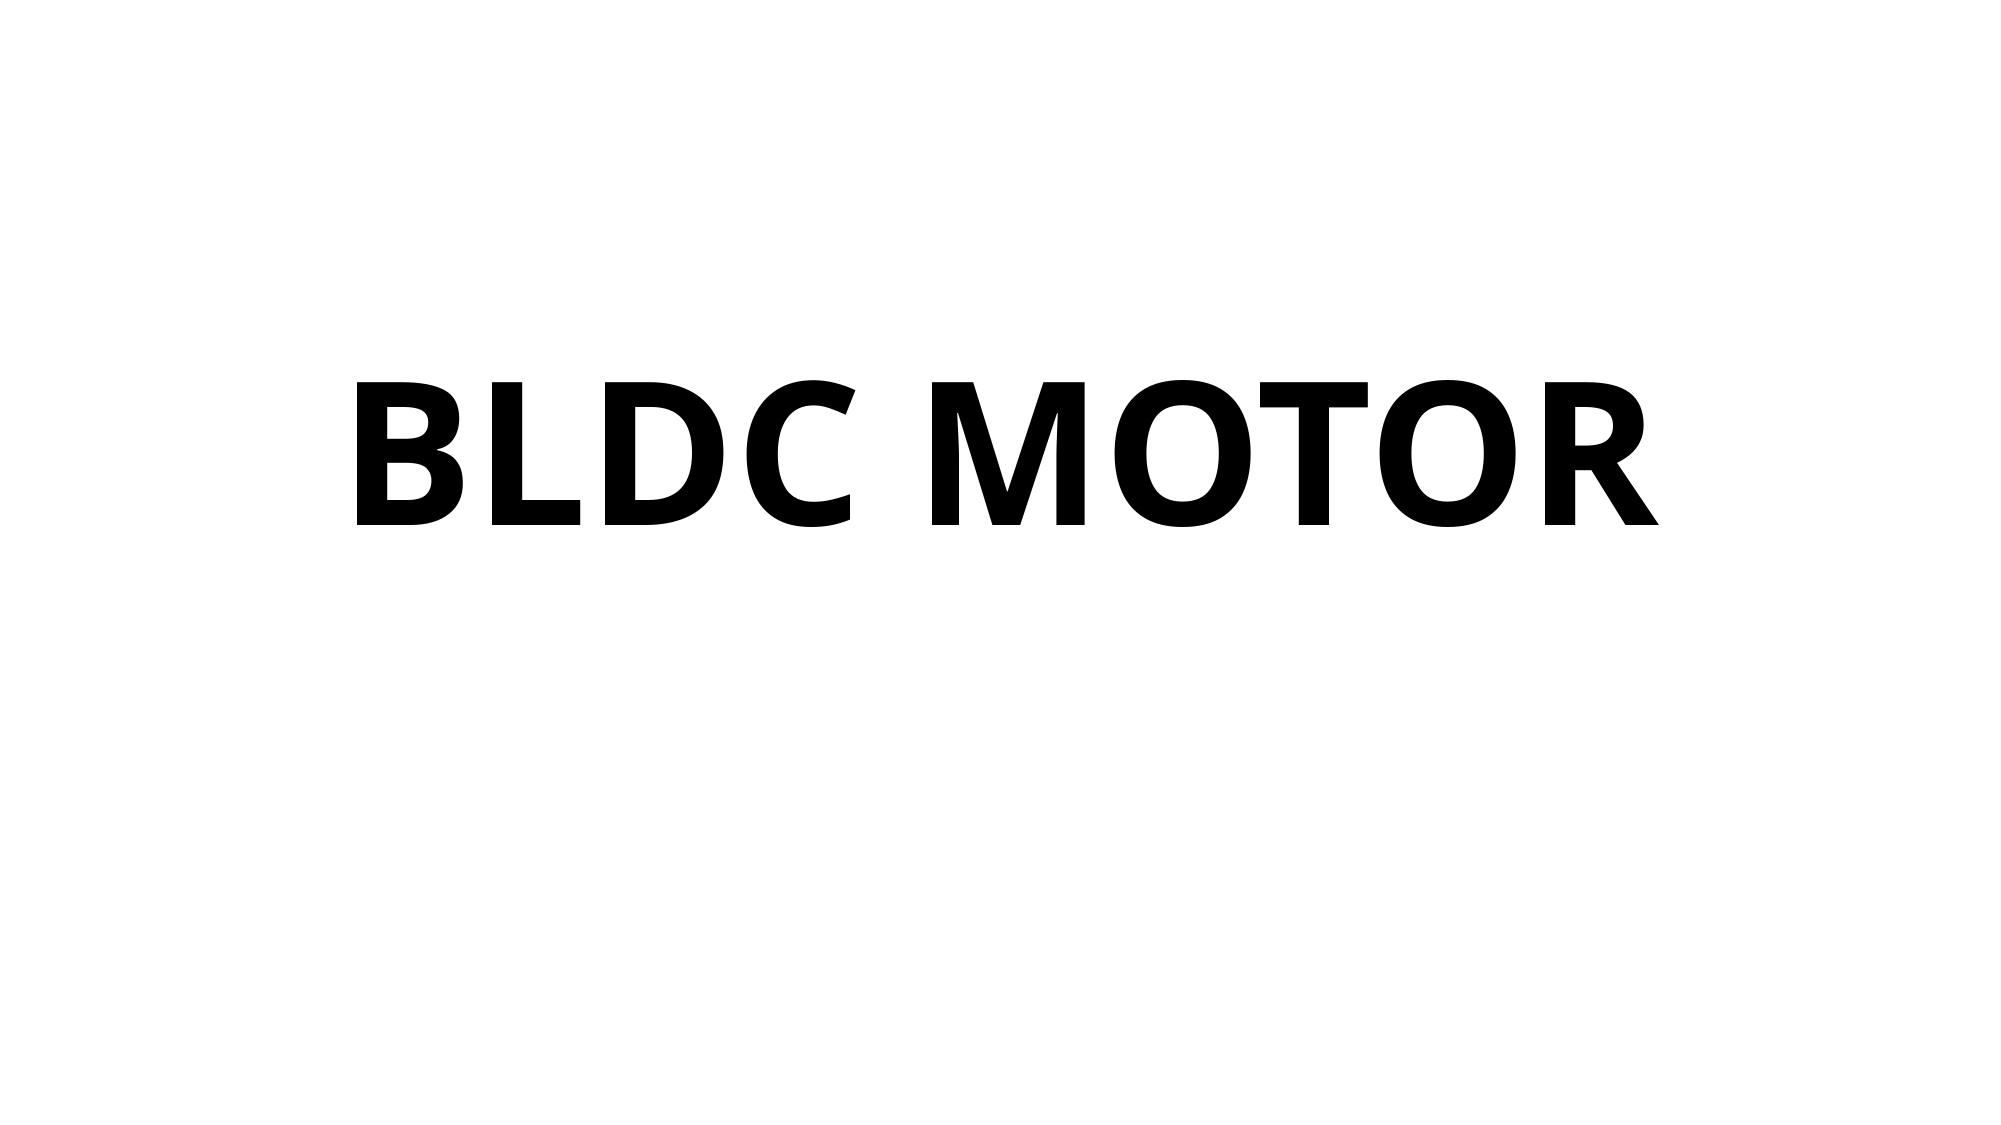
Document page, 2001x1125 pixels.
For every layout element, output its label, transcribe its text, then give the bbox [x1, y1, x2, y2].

title BLDC MOTOR [249, 184, 1750, 576]
